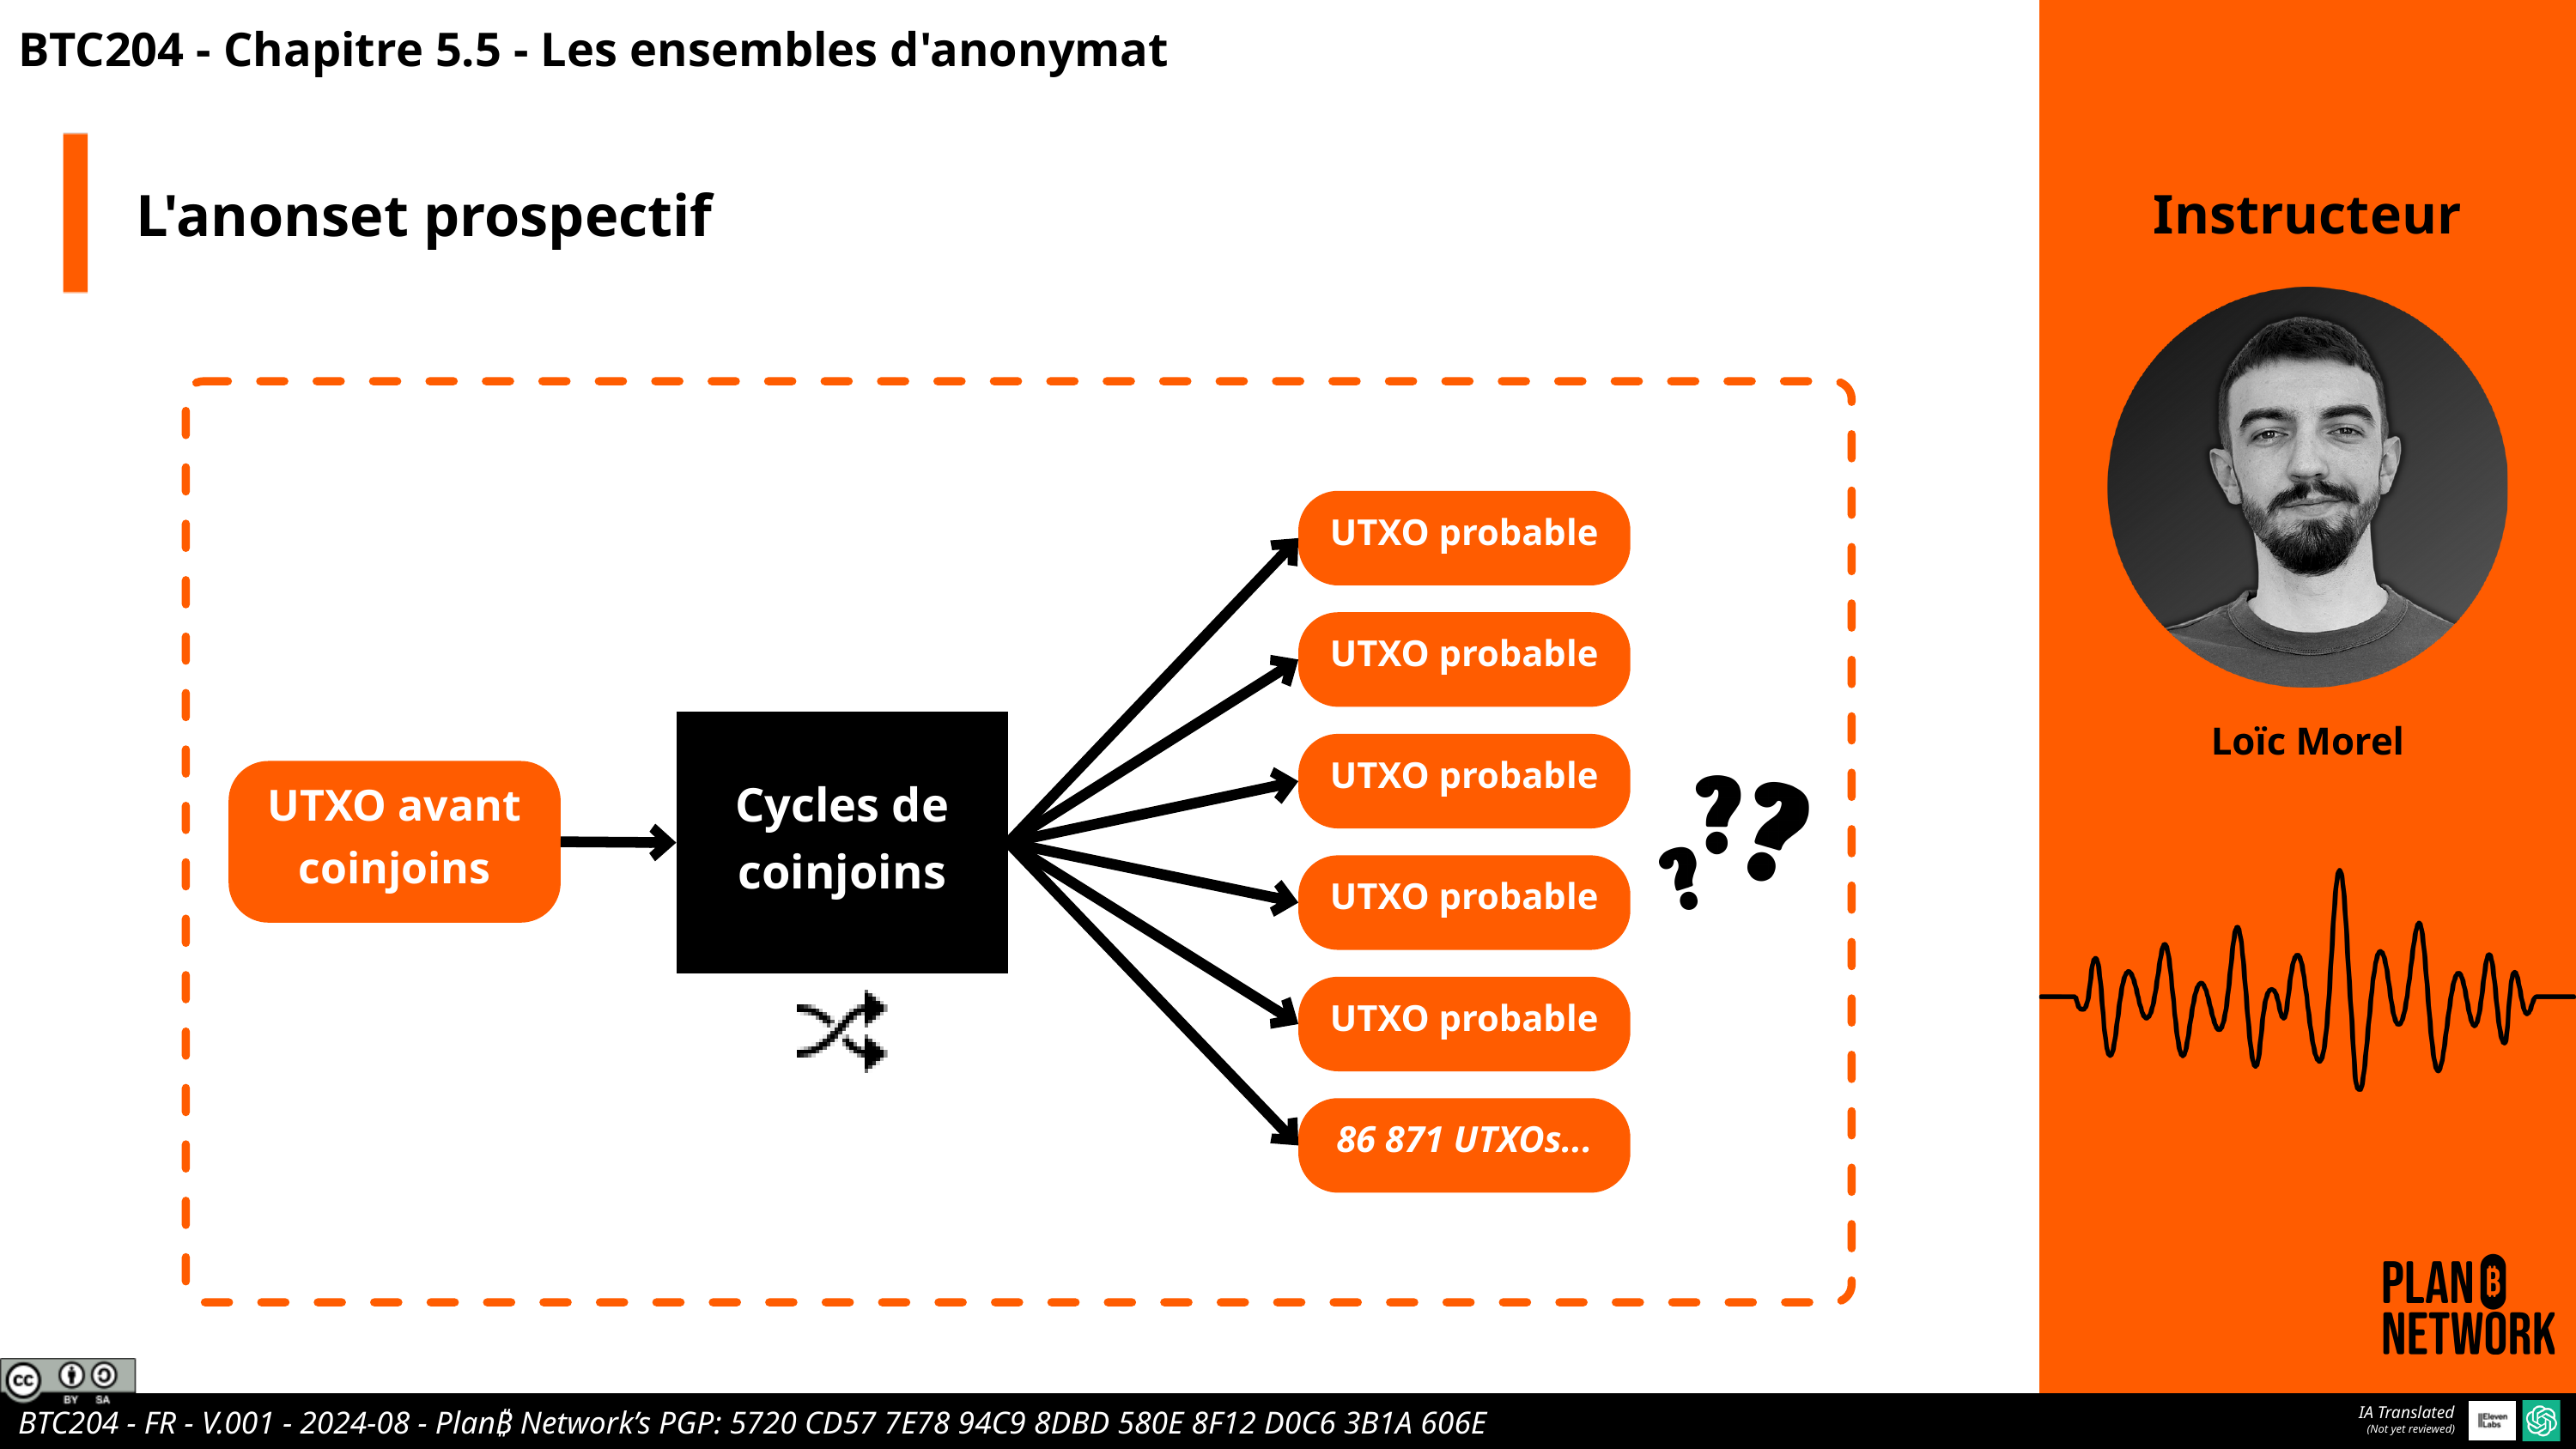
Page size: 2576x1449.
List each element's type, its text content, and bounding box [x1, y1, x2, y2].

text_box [2522, 1399, 2561, 1442]
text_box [1297, 733, 1631, 829]
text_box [1297, 611, 1631, 707]
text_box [676, 711, 1009, 974]
text_box [0, 1358, 137, 1390]
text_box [1297, 855, 1631, 950]
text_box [185, 380, 1852, 1303]
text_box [2038, 0, 2576, 1390]
text_box L'anonset prospectif [136, 167, 1971, 248]
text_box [1297, 490, 1631, 586]
text_box [63, 128, 88, 294]
text_box BTC204 - Chapitre 5.5 - Les ensembles d'anonymat [18, 10, 1953, 76]
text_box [0, 1392, 2576, 1449]
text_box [228, 761, 562, 924]
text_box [2468, 1400, 2517, 1440]
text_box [1297, 976, 1631, 1072]
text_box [1297, 1097, 1631, 1193]
